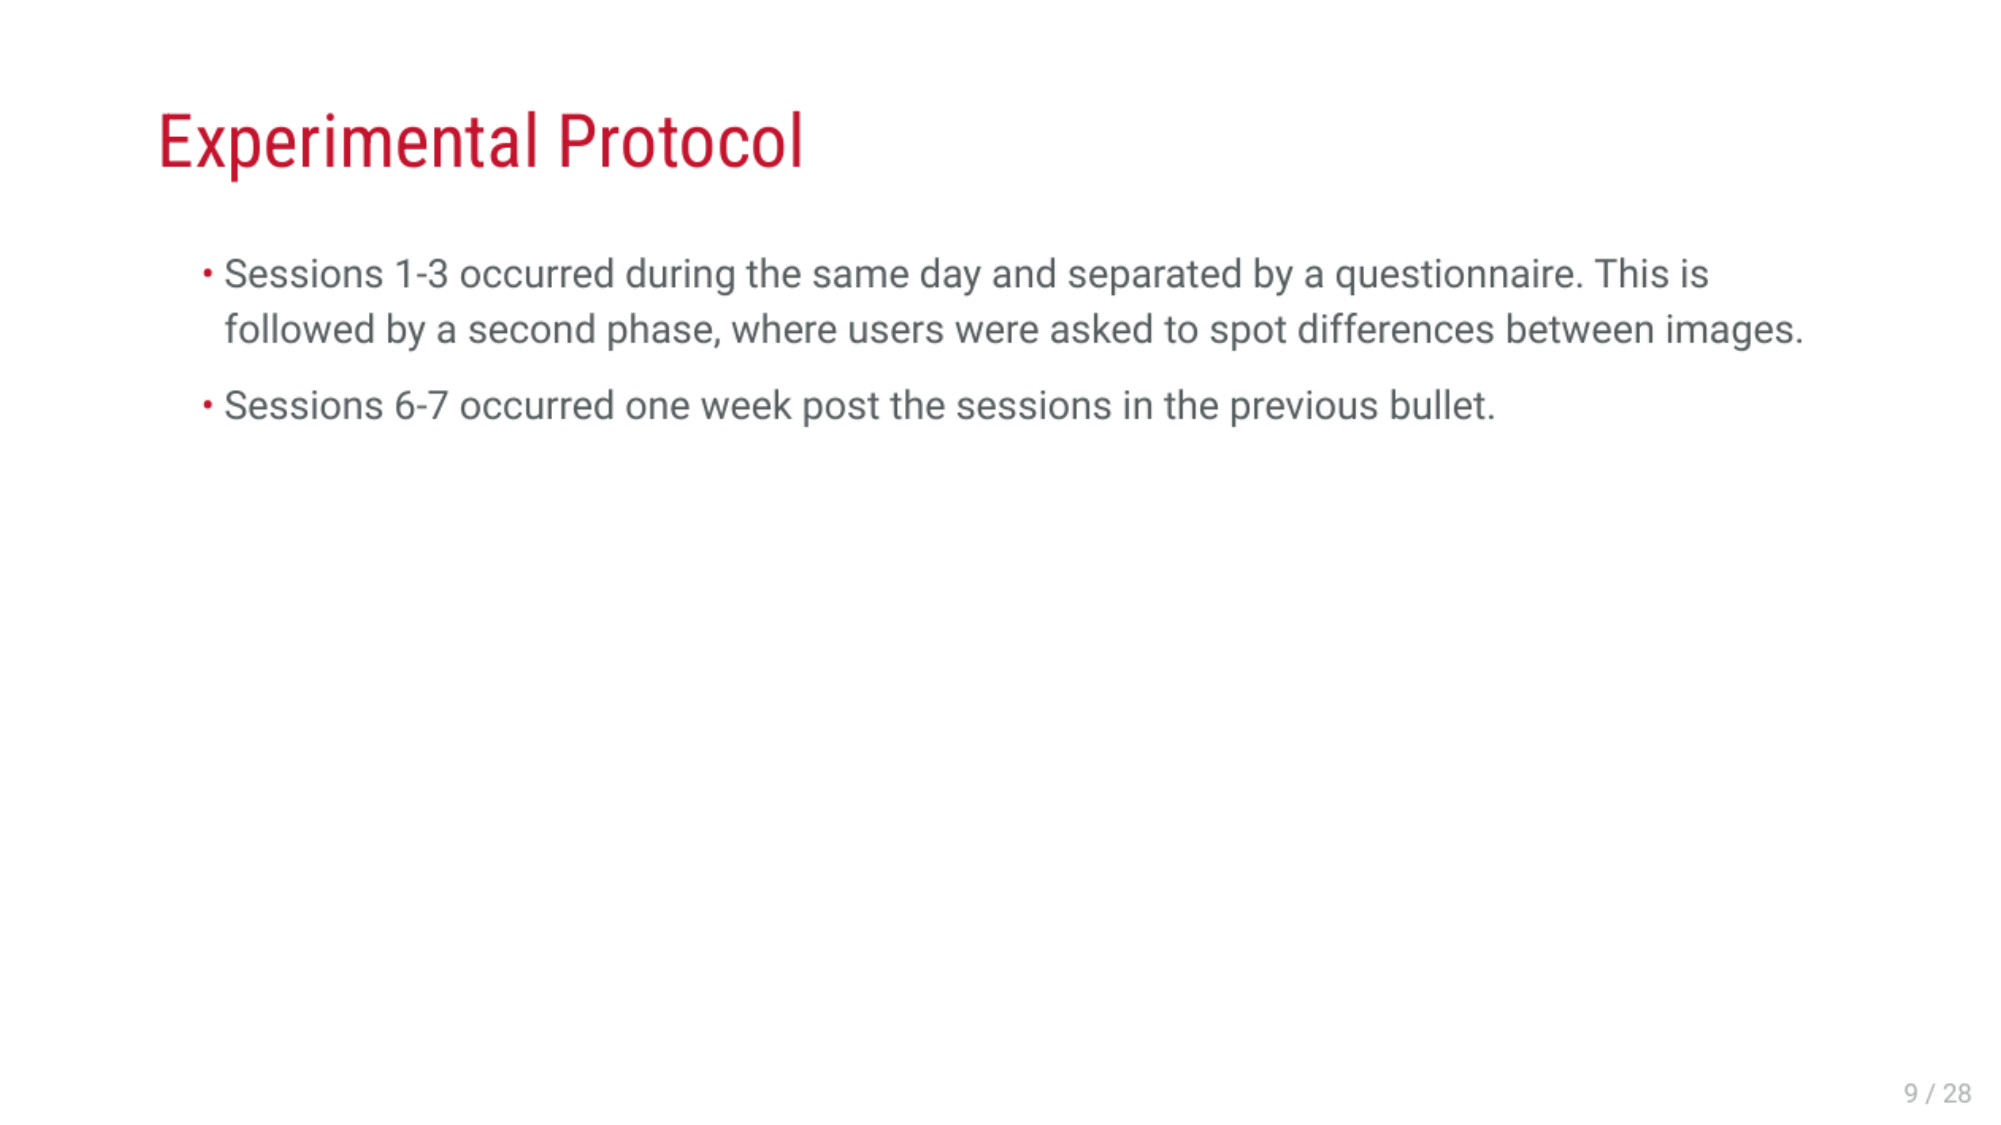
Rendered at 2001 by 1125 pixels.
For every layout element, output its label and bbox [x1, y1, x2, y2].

list [0, 0, 2000, 1125]
